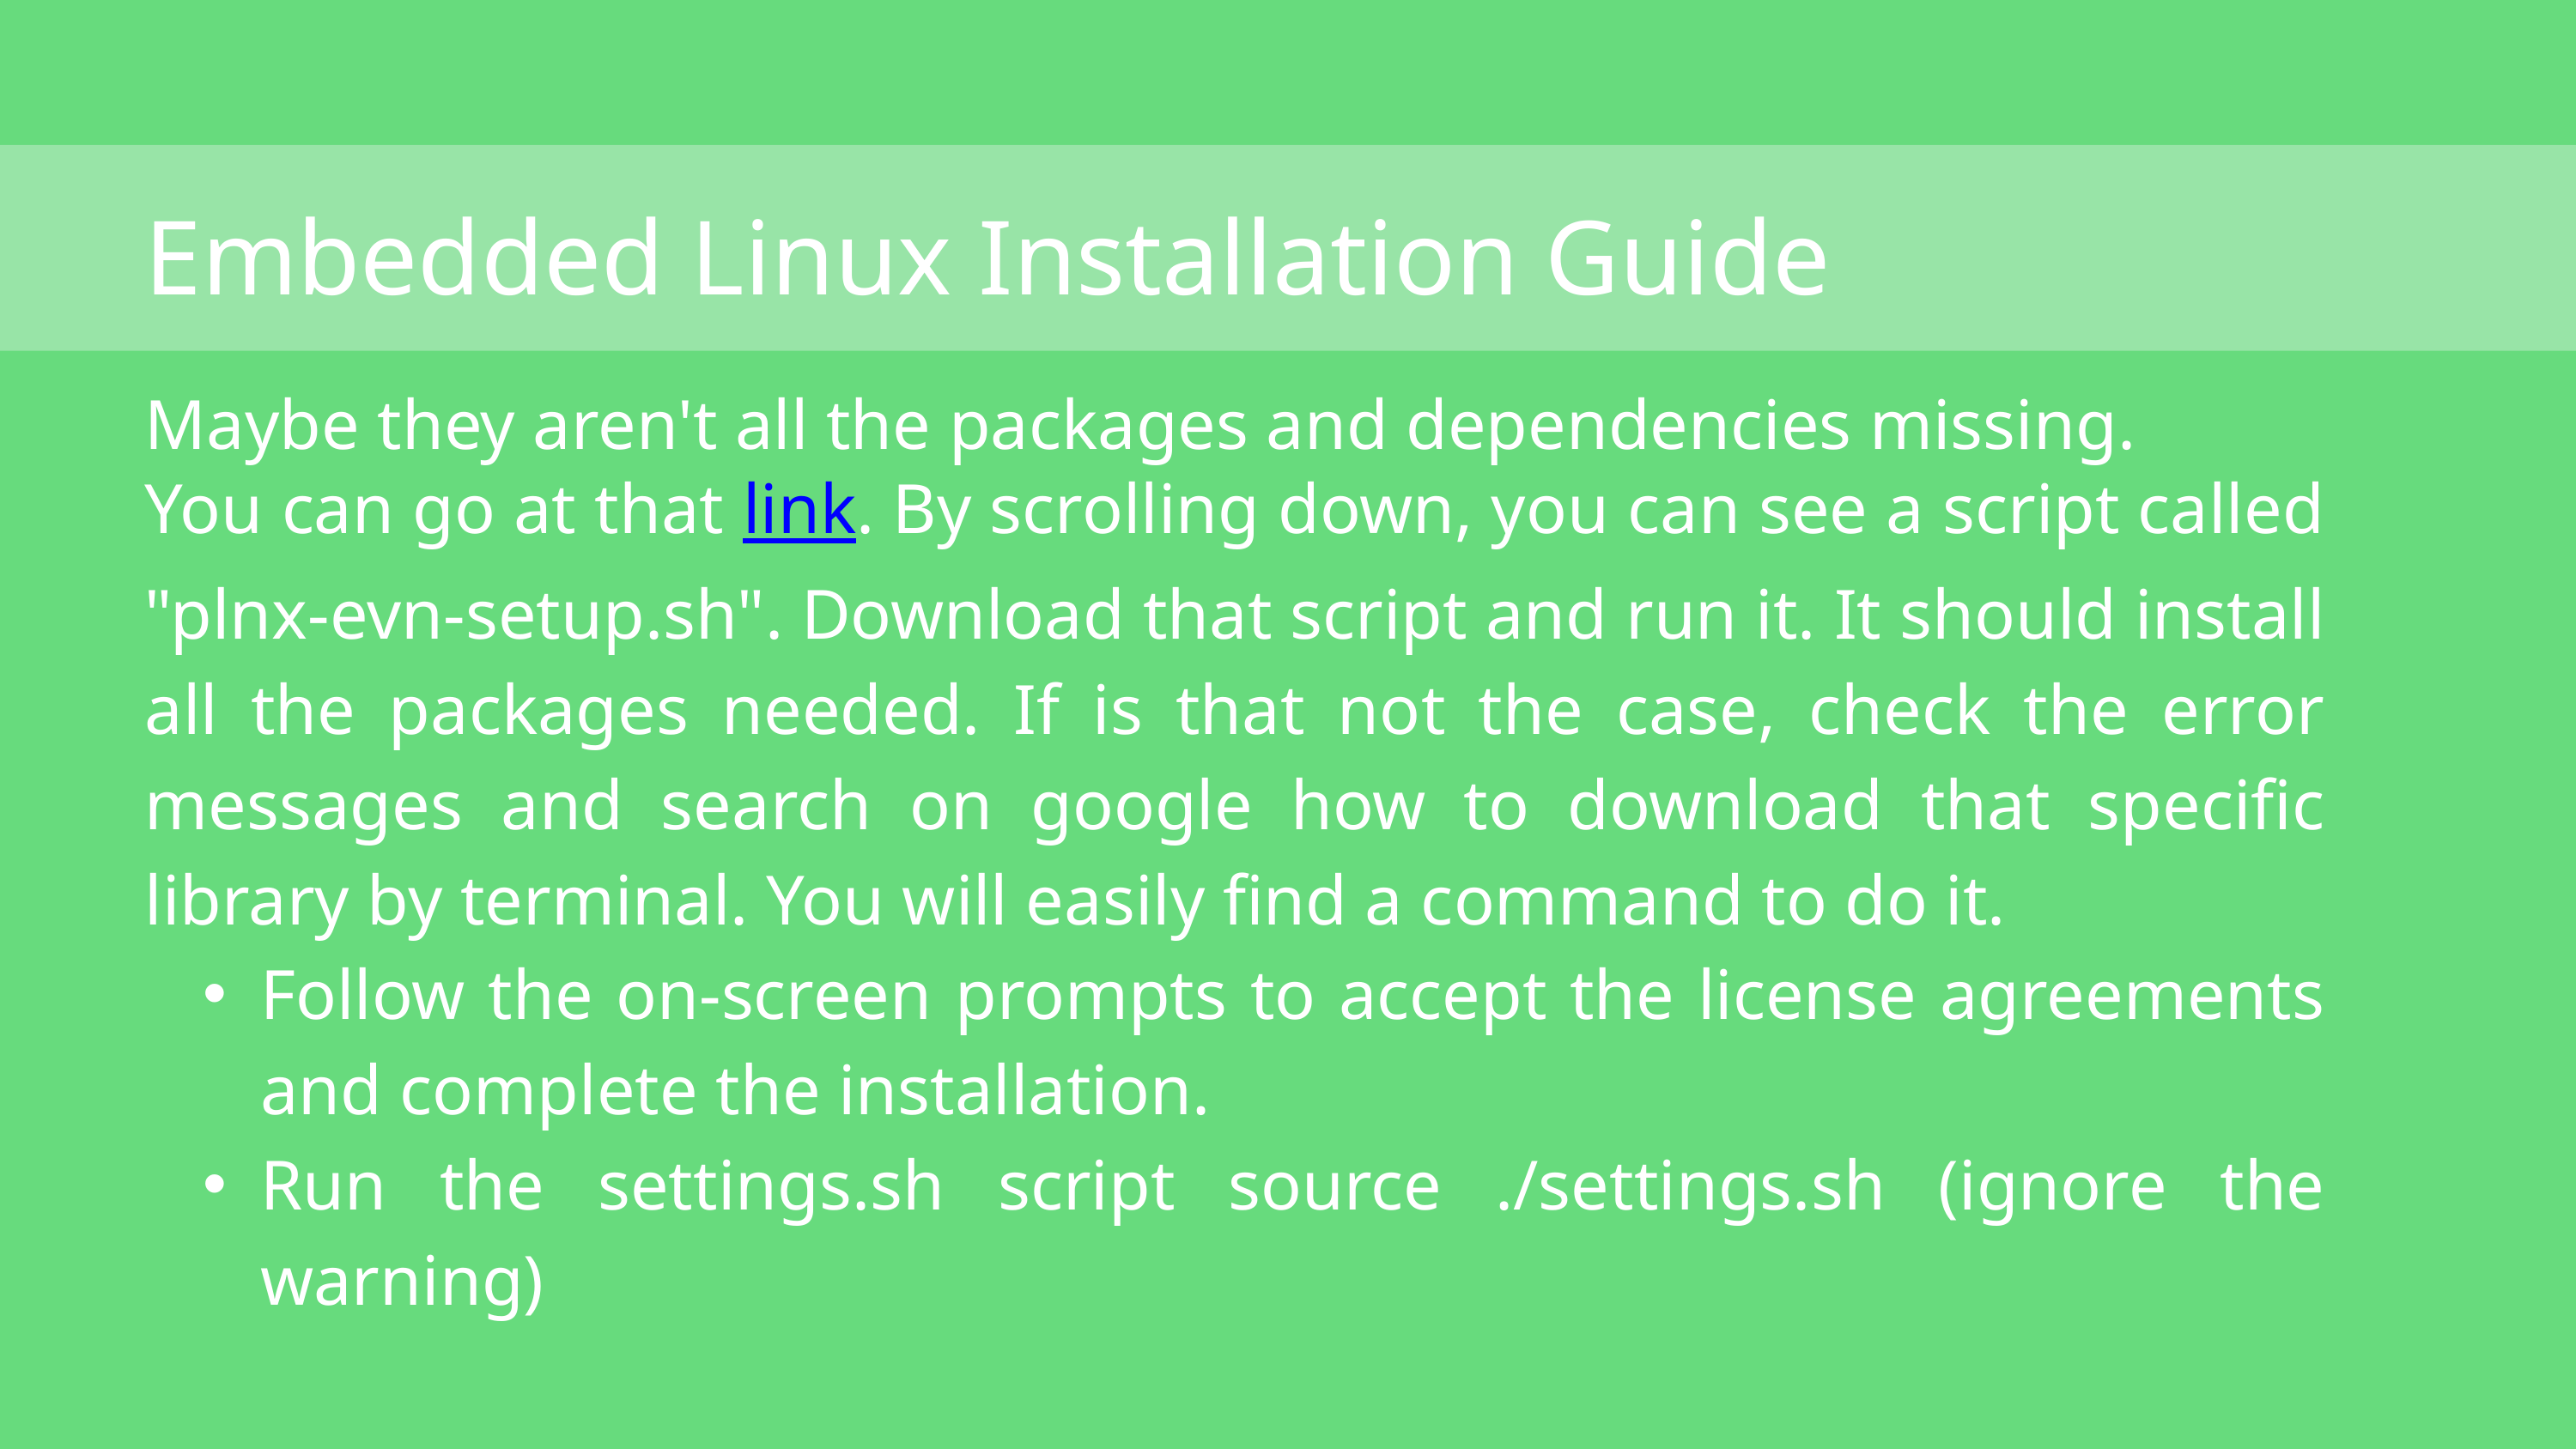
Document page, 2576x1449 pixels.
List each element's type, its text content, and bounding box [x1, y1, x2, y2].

text_box Maybe they aren't all the packages and dependencies missing. You can go at that link. By scrolling down, you can see a script called "plnx-evn-setup.sh". Download that script and run it. It should install all the packages needed. If is that not the case, check the error messages and search on google how to download that specific library by terminal. You will easily find a command to do it. Follow the on-screen prompts to accept the license agreements and complete the installation. Run the settings.sh script source ./settings.sh (ignore the warning) [144, 367, 2326, 1414]
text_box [0, 144, 2576, 351]
